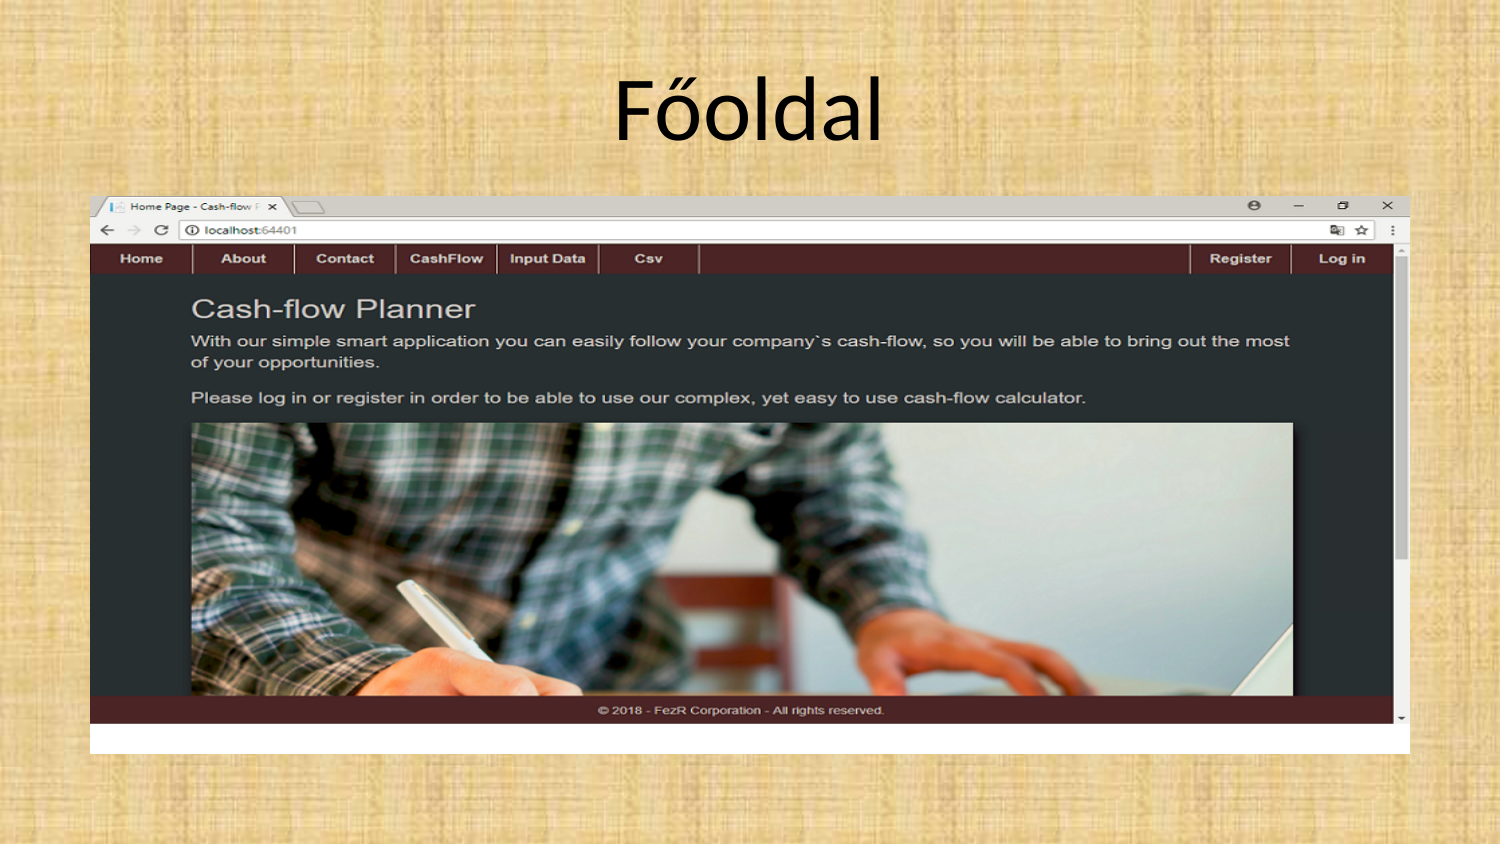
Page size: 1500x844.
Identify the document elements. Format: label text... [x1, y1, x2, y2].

picture [0, 0, 1500, 844]
title Főoldal [75, 33, 1425, 175]
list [90, 196, 1410, 754]
